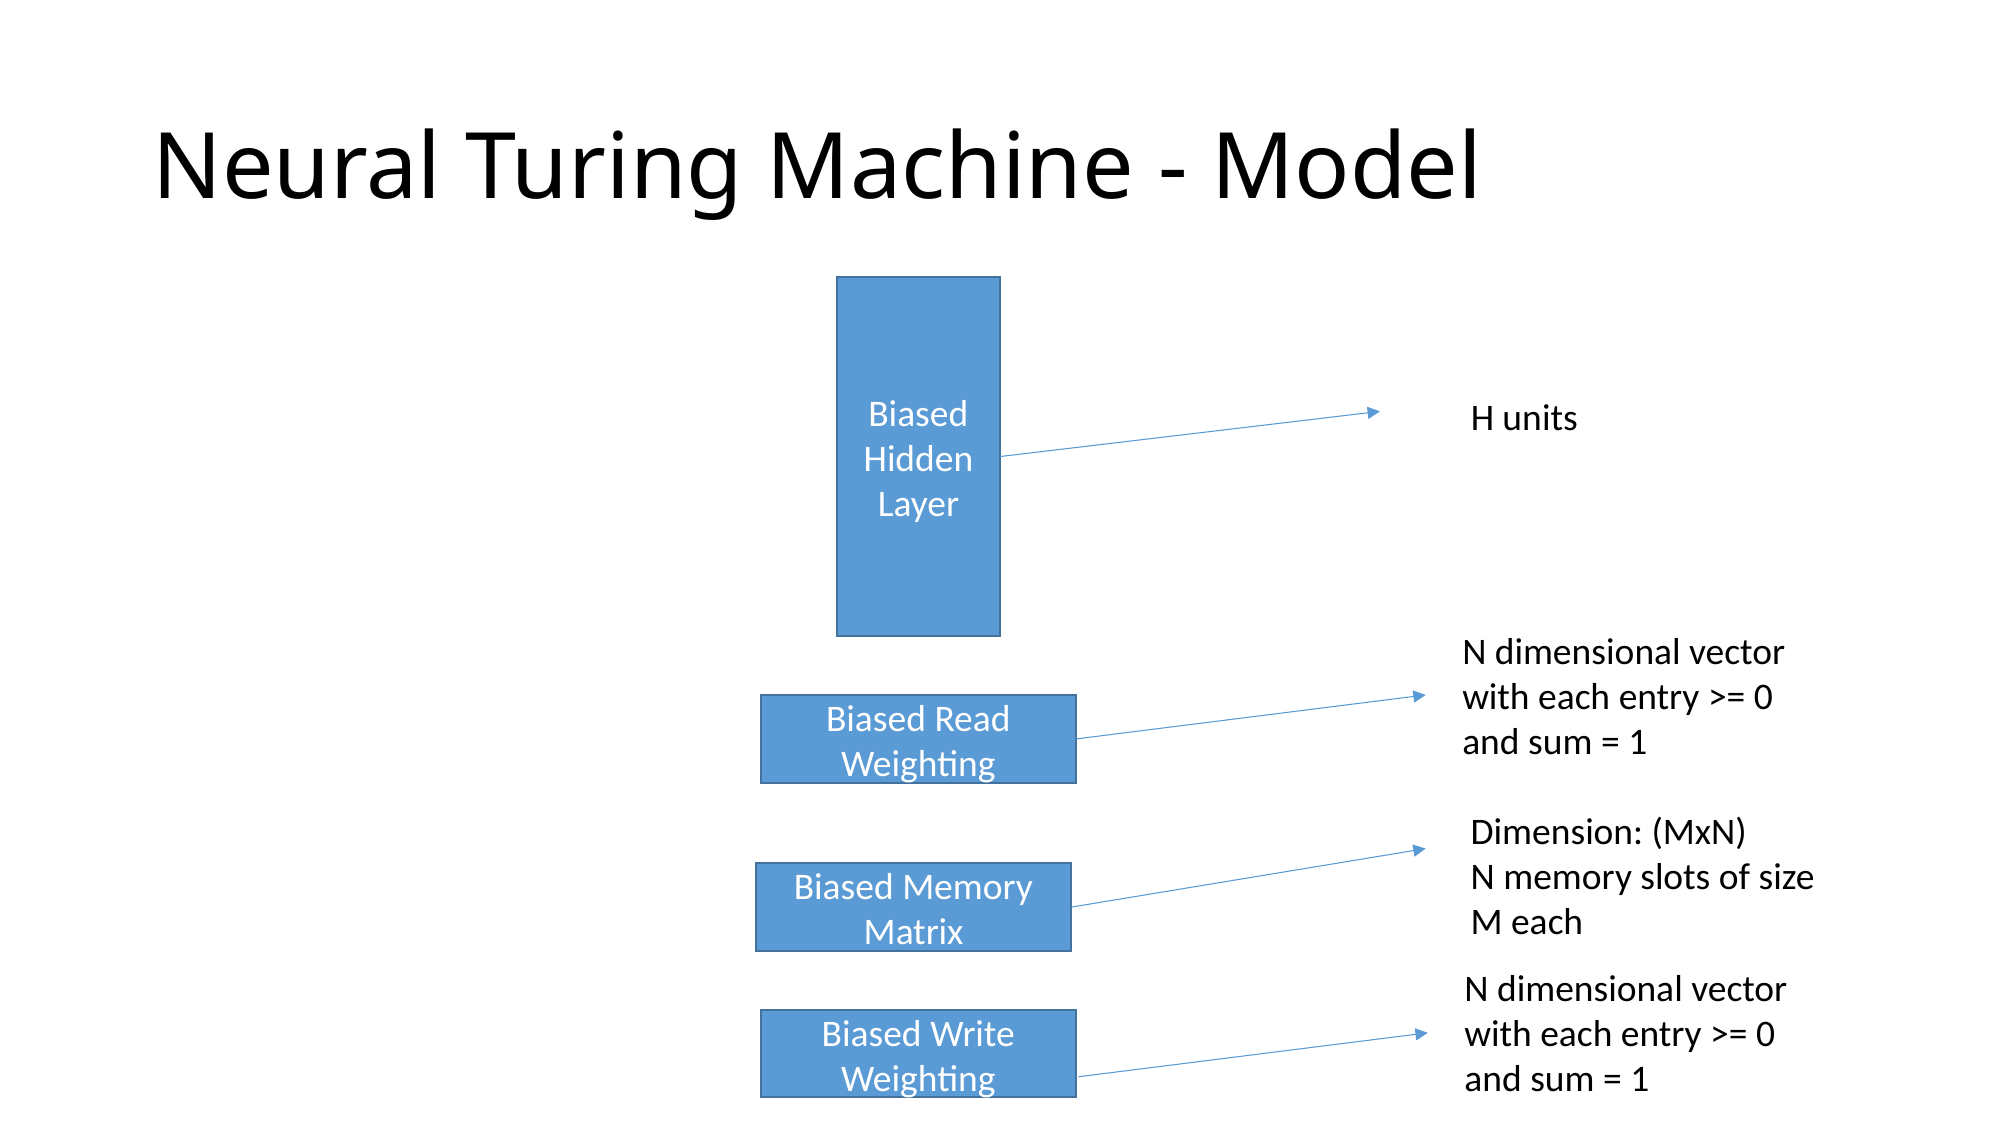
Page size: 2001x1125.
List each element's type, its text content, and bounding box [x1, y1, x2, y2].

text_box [999, 411, 1380, 457]
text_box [1078, 1032, 1428, 1077]
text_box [1071, 848, 1426, 908]
text_box Dimension: (MxN) N memory slots of size M each [1456, 799, 1846, 950]
text_box H units [1456, 385, 1615, 446]
title Neural Turing Machine - Model [137, 59, 1863, 278]
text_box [1076, 694, 1426, 739]
text_box Biased Read Weighting [760, 694, 1077, 784]
text_box Biased Hidden Layer [836, 276, 1001, 637]
text_box Biased Write Weighting [760, 1009, 1077, 1098]
text_box N dimensional vector with each entry >= 0 and sum = 1 [1449, 957, 1857, 1107]
text_box N dimensional vector with each entry >= 0 and sum = 1 [1447, 619, 1854, 769]
text_box Biased Memory Matrix [755, 862, 1072, 952]
